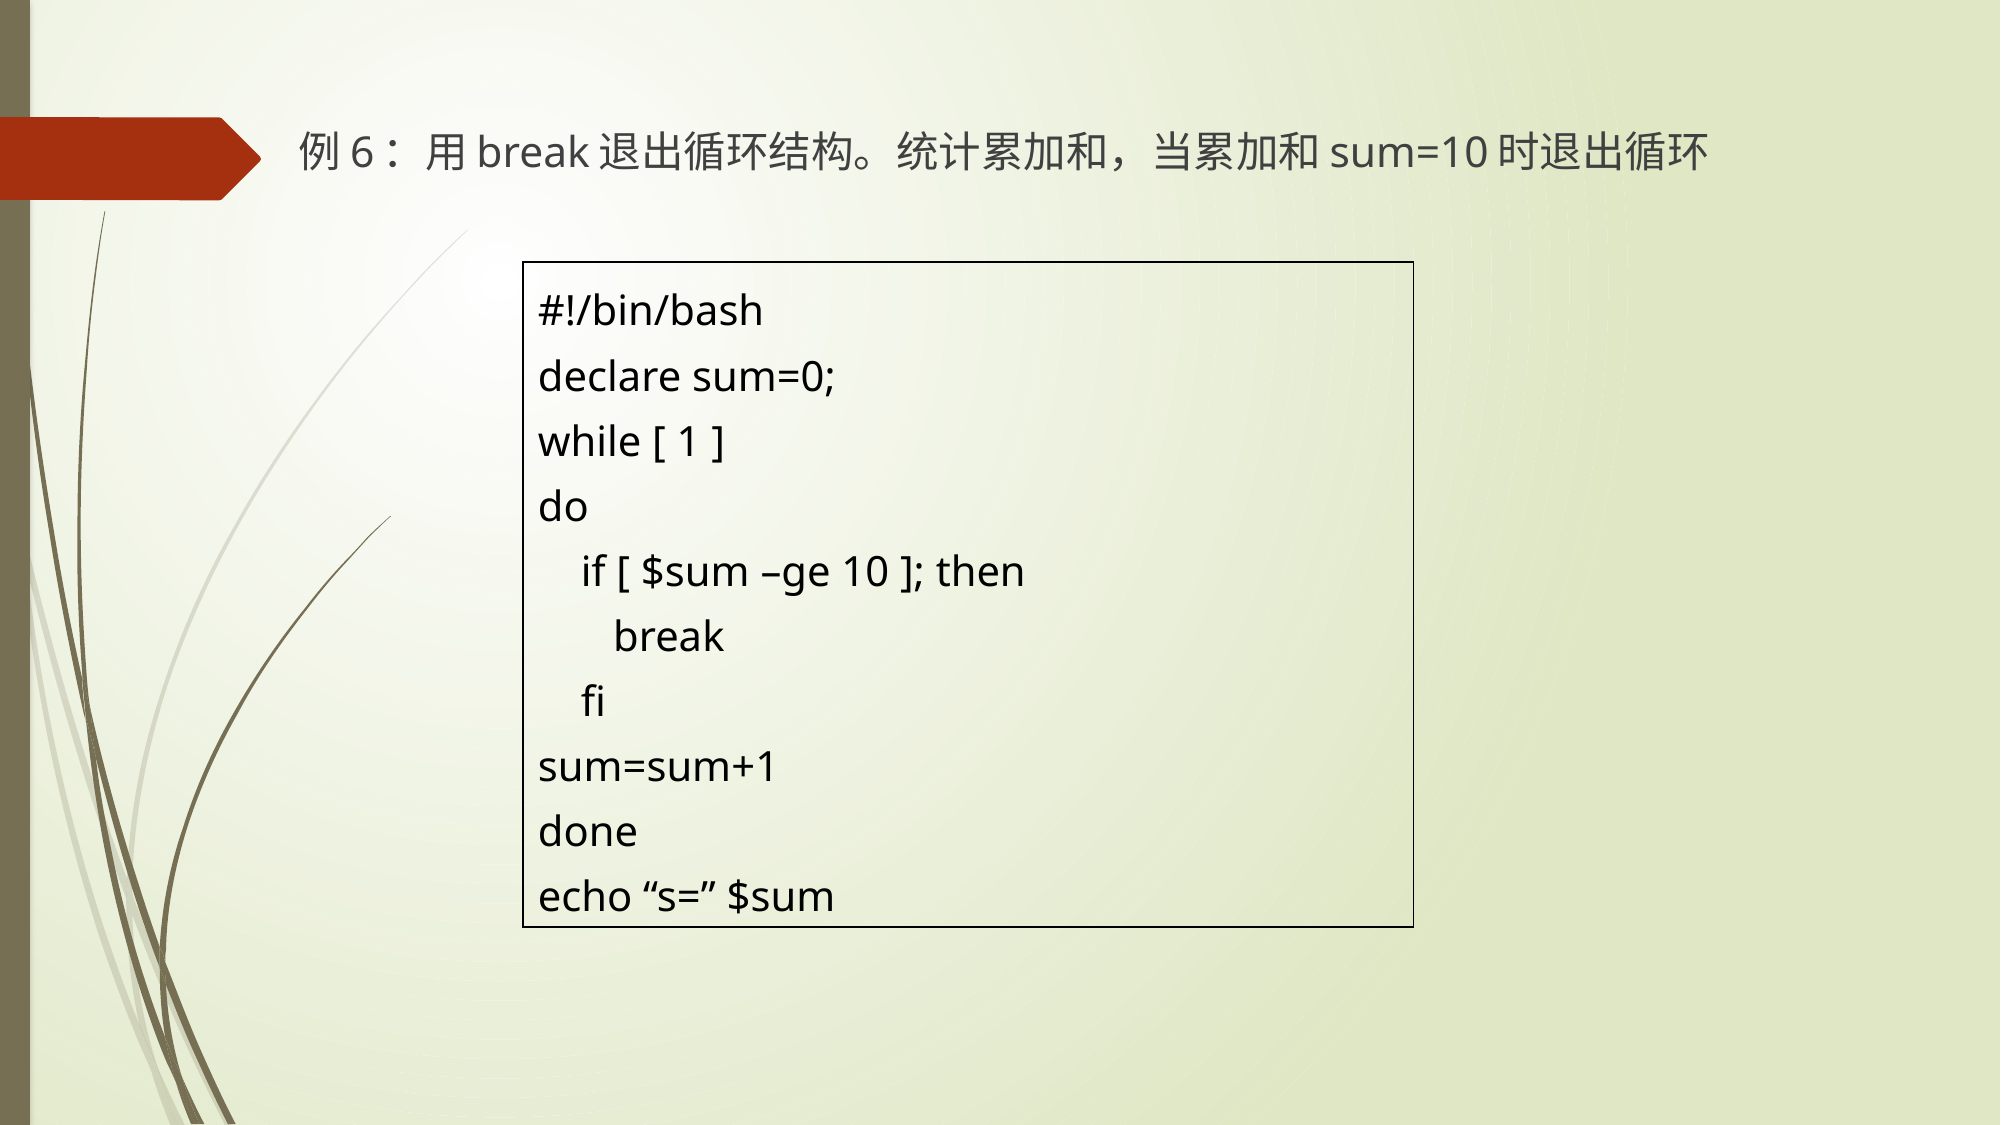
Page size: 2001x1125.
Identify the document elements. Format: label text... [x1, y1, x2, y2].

list 例6：用break退出循环结构。统计累加和，当累加和sum=10时退出循环 [283, 117, 1950, 221]
text_box #!/bin/bash declare sum=0; while [ 1 ] do if [ $sum –ge 10 ]; then break fi sum=sum+1 done echo “s=” $sum [523, 261, 1414, 927]
